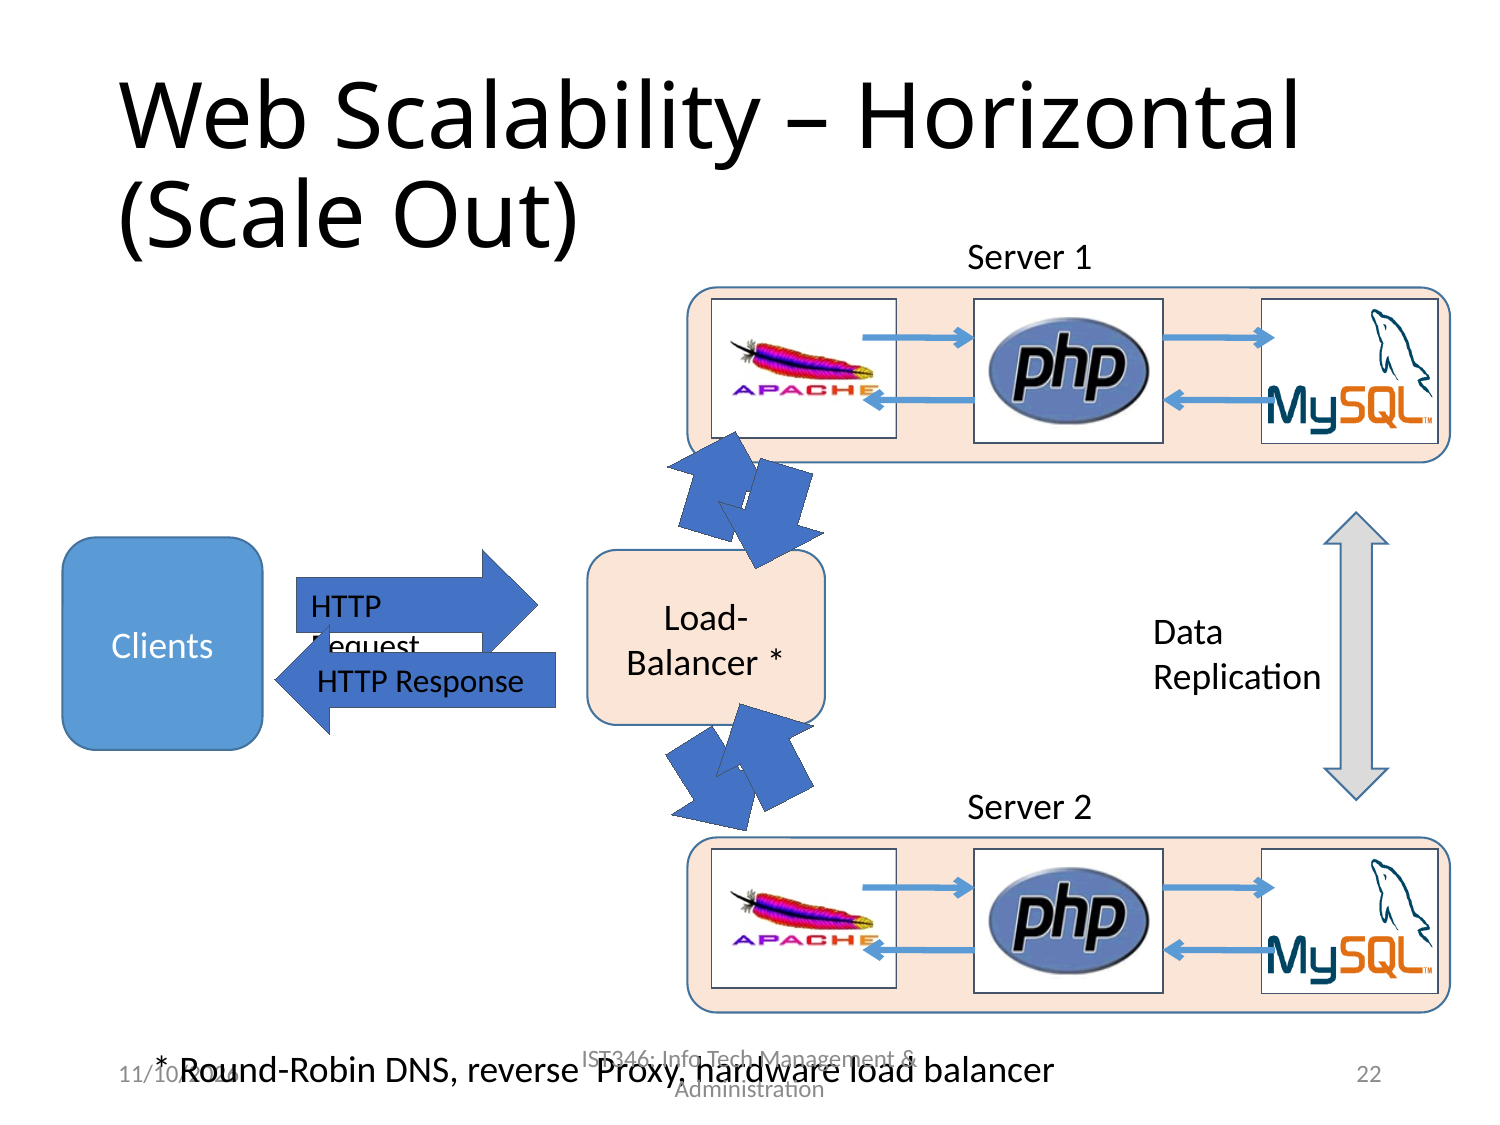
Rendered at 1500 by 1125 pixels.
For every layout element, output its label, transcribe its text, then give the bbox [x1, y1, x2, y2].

slide_number 22 [1059, 1042, 1397, 1103]
picture [712, 299, 896, 438]
text_box HTTP Response [274, 624, 556, 735]
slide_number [103, 1042, 441, 1103]
picture [712, 849, 896, 988]
picture [974, 299, 1163, 443]
text_box Load-Balancer * [586, 548, 826, 726]
text_box Clients [61, 536, 264, 751]
title Web Scalability – Horizontal (Scale Out) [103, 59, 1397, 278]
picture [1262, 299, 1438, 443]
text_box [718, 458, 824, 569]
text_box [1322, 510, 1390, 802]
picture [1262, 849, 1438, 993]
text_box [686, 836, 1452, 1014]
footer IST346: Info Tech Management & Administration [496, 1042, 1004, 1103]
text_box HTTP Request [296, 549, 538, 652]
text_box Data Replication [1138, 599, 1337, 705]
text_box [667, 438, 757, 542]
picture [974, 849, 1163, 993]
text_box [686, 286, 1452, 464]
text_box * Round-Robin DNS, reverse Proxy, hardware load balancer [137, 1037, 1138, 1098]
text_box [665, 725, 755, 831]
text_box [716, 703, 814, 812]
text_box Server 1 [952, 224, 1108, 285]
text_box Server 2 [952, 774, 1108, 835]
